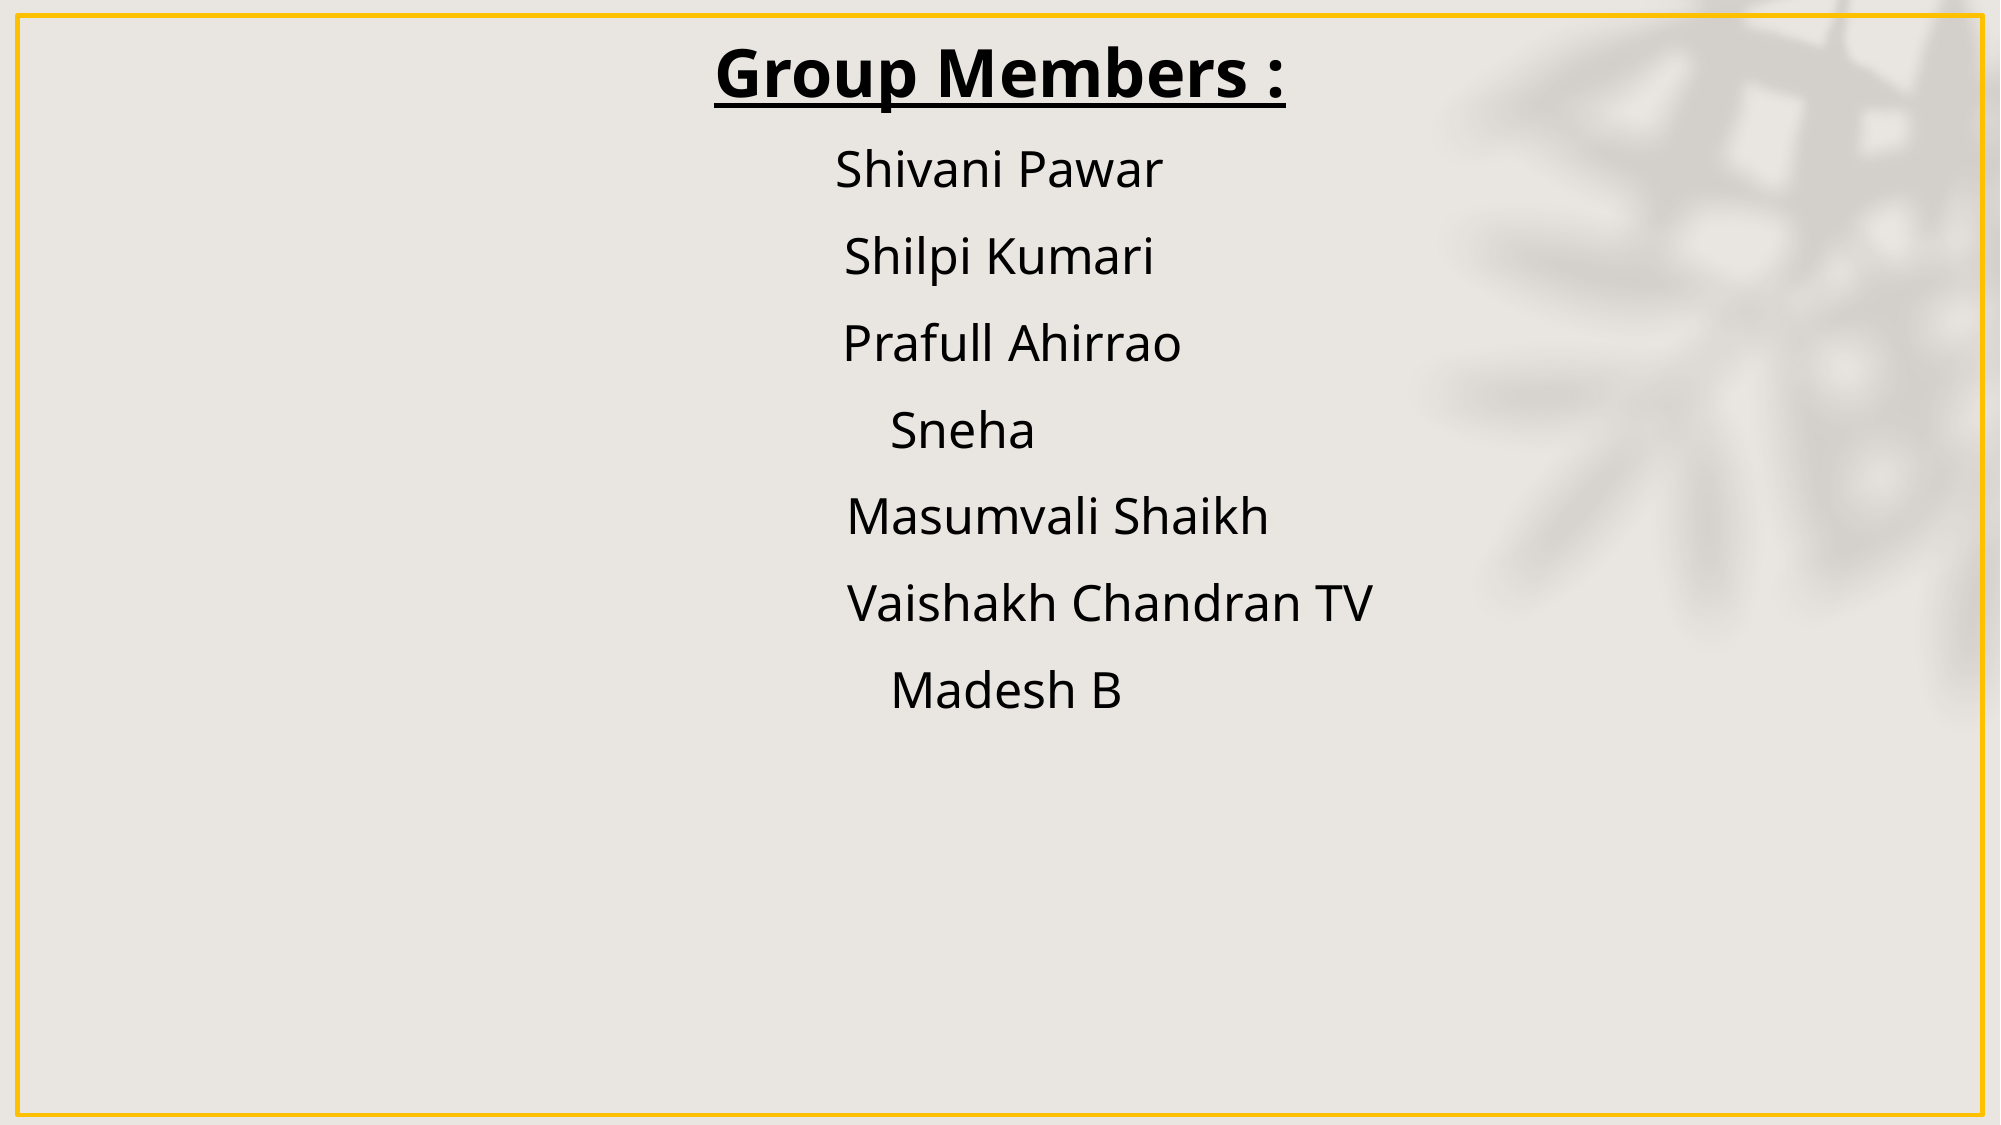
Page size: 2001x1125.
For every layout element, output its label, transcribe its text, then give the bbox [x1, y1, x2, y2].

list Group Members : Shivani Pawar Shilpi Kumari Prafull Ahirrao Sneha Masumvali Shaikh Vaishakh Chandran TV Madesh B [17, 15, 1983, 1115]
